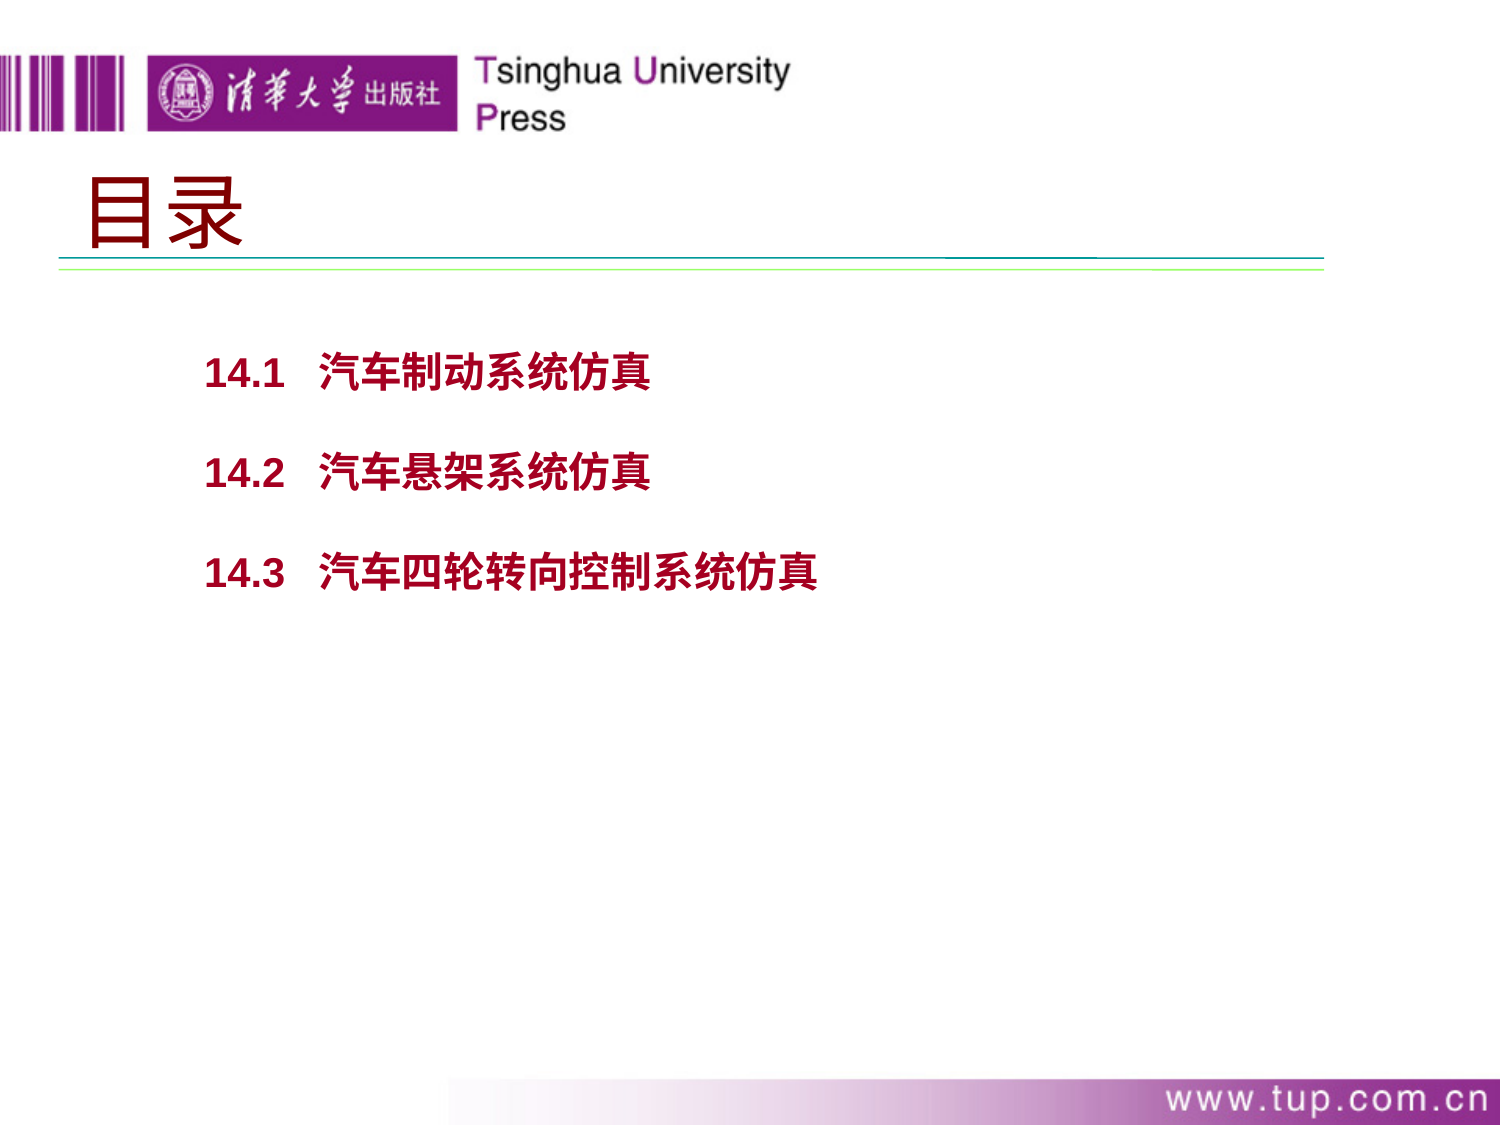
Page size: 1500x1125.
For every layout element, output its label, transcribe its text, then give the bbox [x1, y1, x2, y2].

picture [0, 34, 1500, 149]
text_box 14.1 汽车制动系统仿真 14.2 汽车悬架系统仿真 14.3 汽车四轮转向控制系统仿真 [189, 338, 835, 703]
title 目录 [64, 160, 1360, 258]
picture [0, 1059, 1500, 1125]
